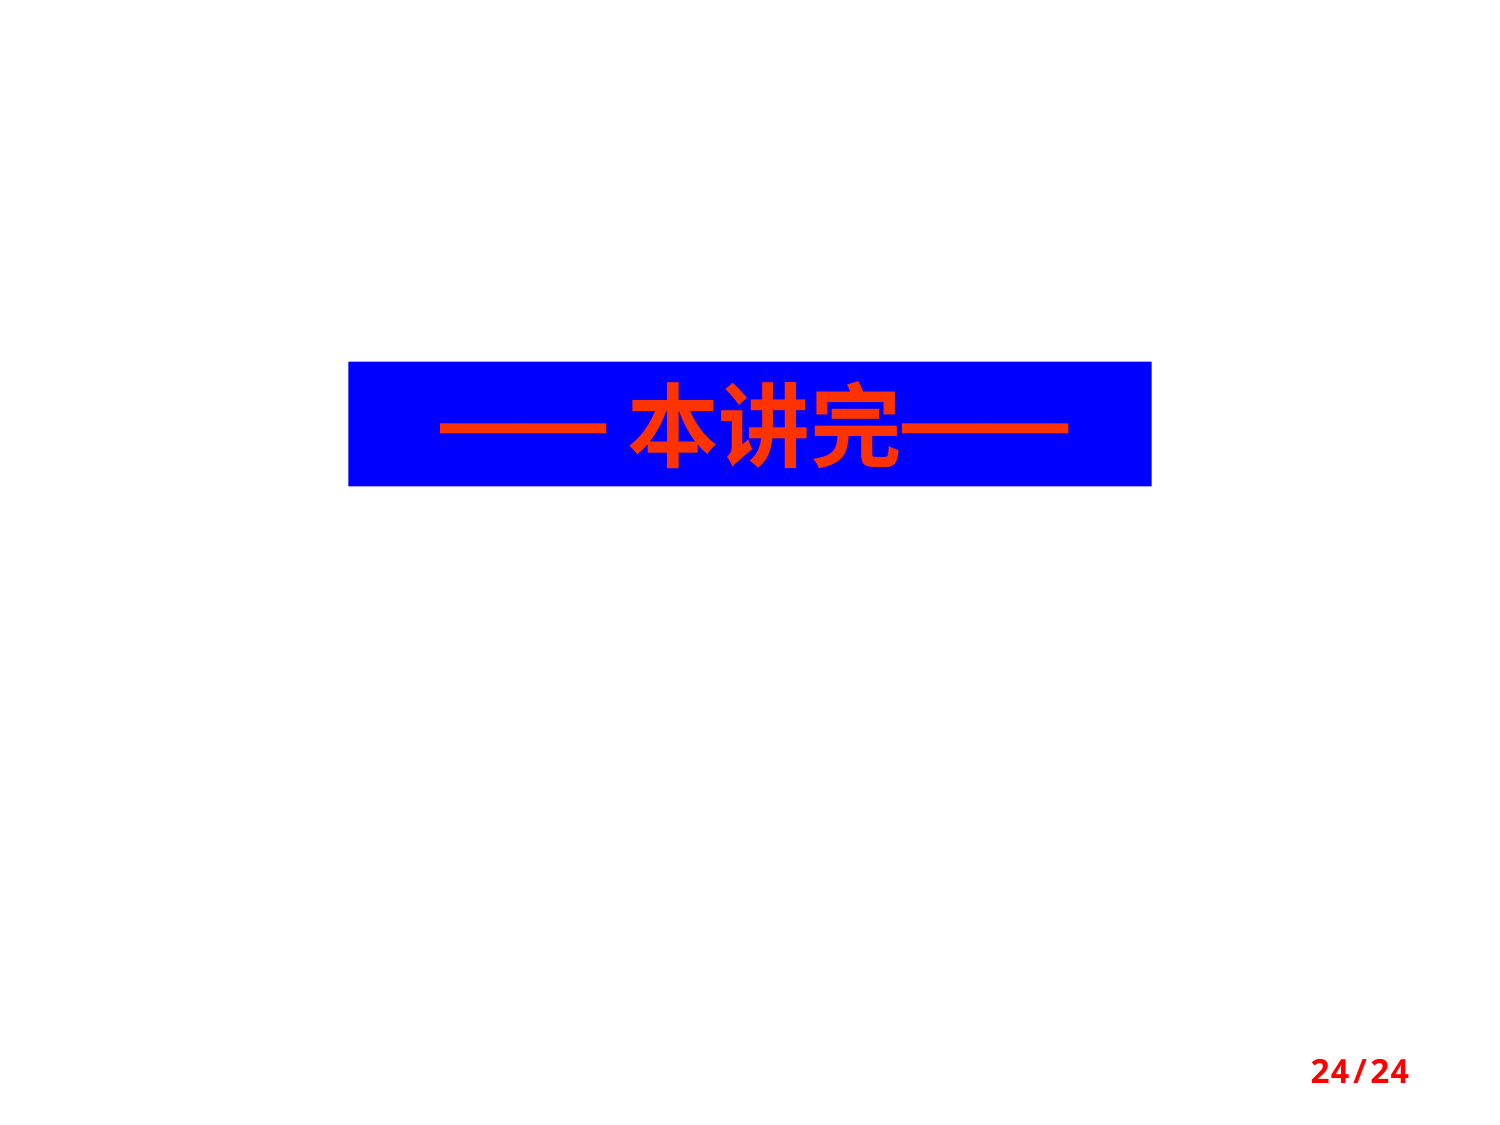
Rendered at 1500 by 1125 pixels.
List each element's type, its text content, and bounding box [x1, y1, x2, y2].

text_box ━━本讲完━━ [348, 361, 1152, 487]
slide_number 24/24 [1074, 1042, 1425, 1103]
